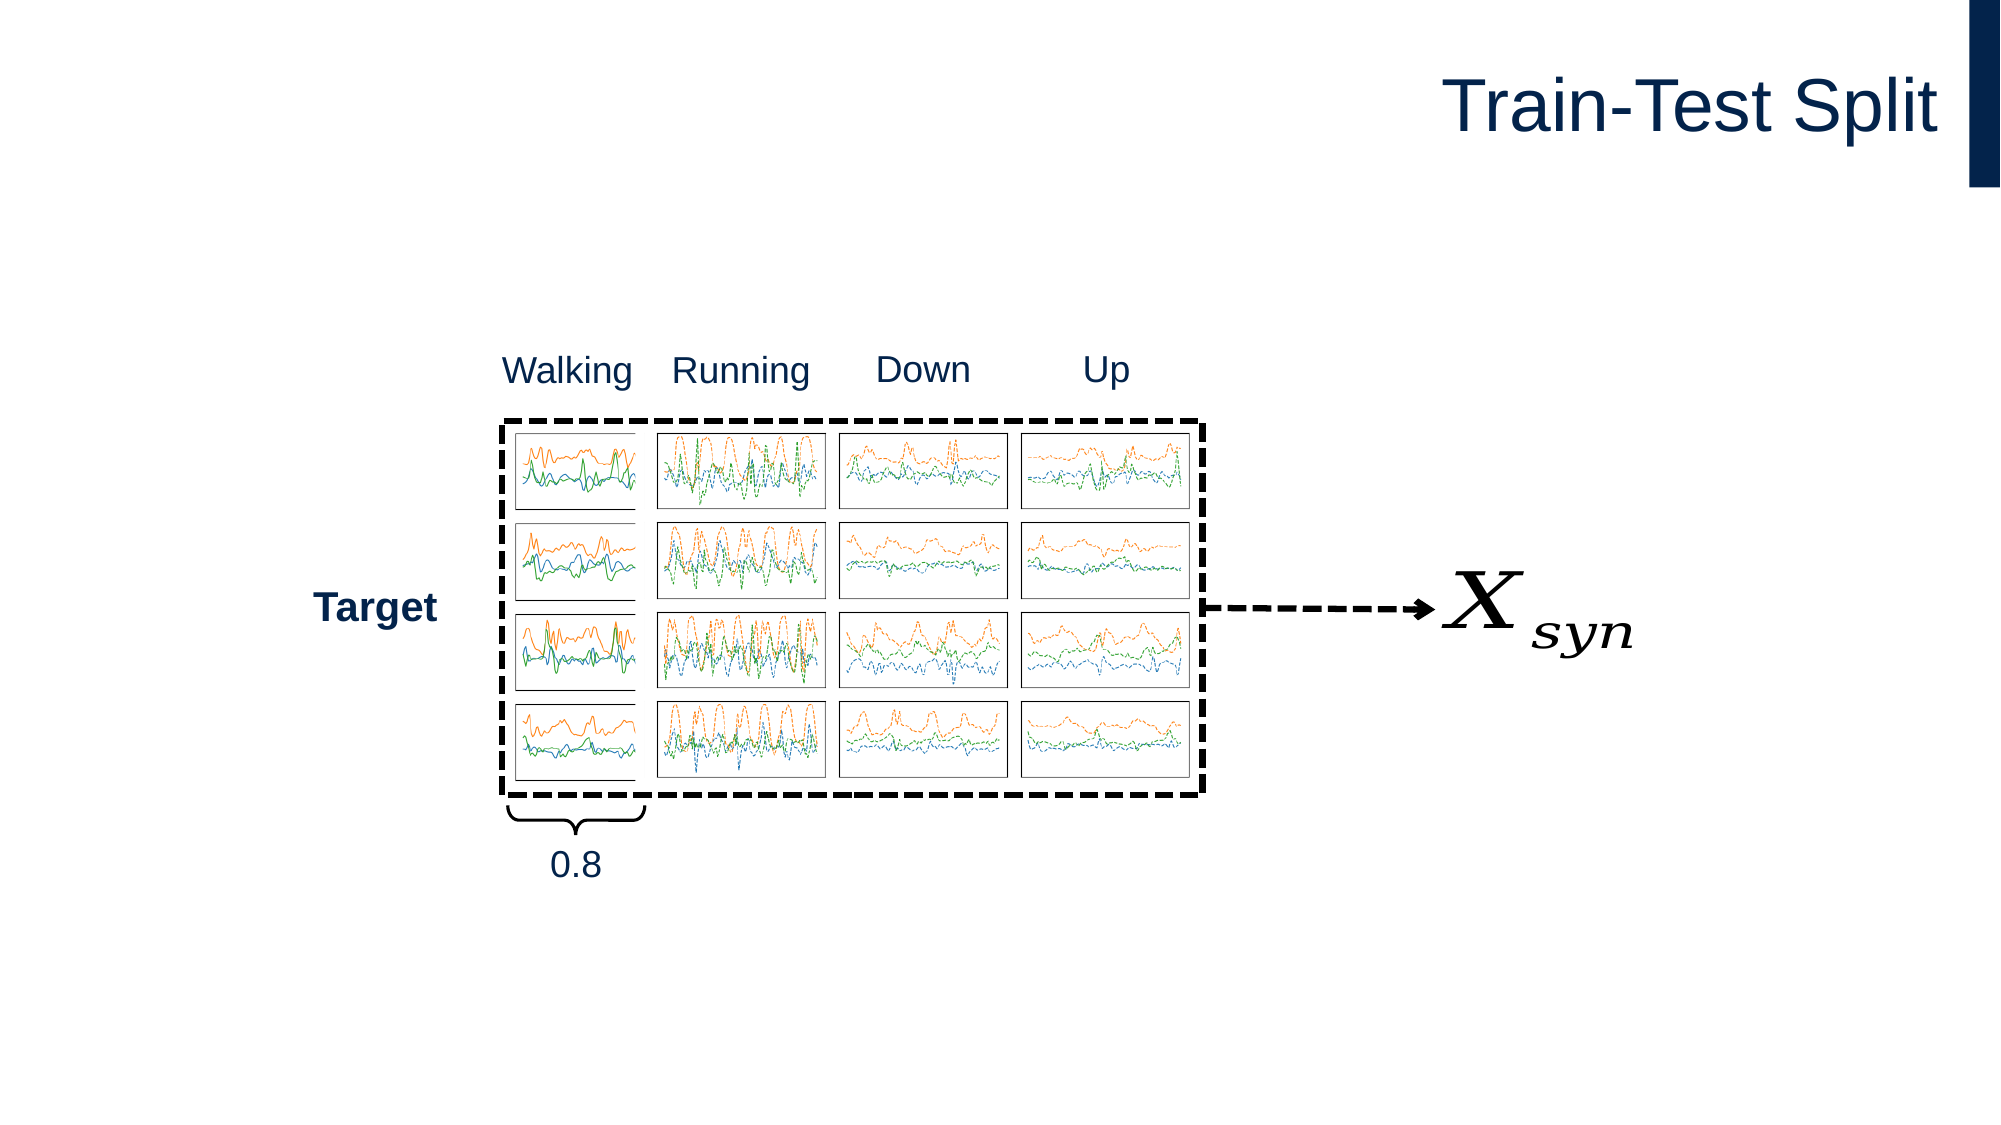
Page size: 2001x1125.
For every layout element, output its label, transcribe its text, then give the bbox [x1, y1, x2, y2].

text_box Target [294, 572, 458, 637]
picture [644, 419, 1202, 790]
title Train-Test Split [49, 0, 1954, 215]
picture [501, 419, 636, 794]
text_box [507, 805, 646, 832]
text_box 0.8 [532, 832, 620, 892]
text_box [474, 337, 1160, 400]
text_box [501, 420, 1204, 796]
